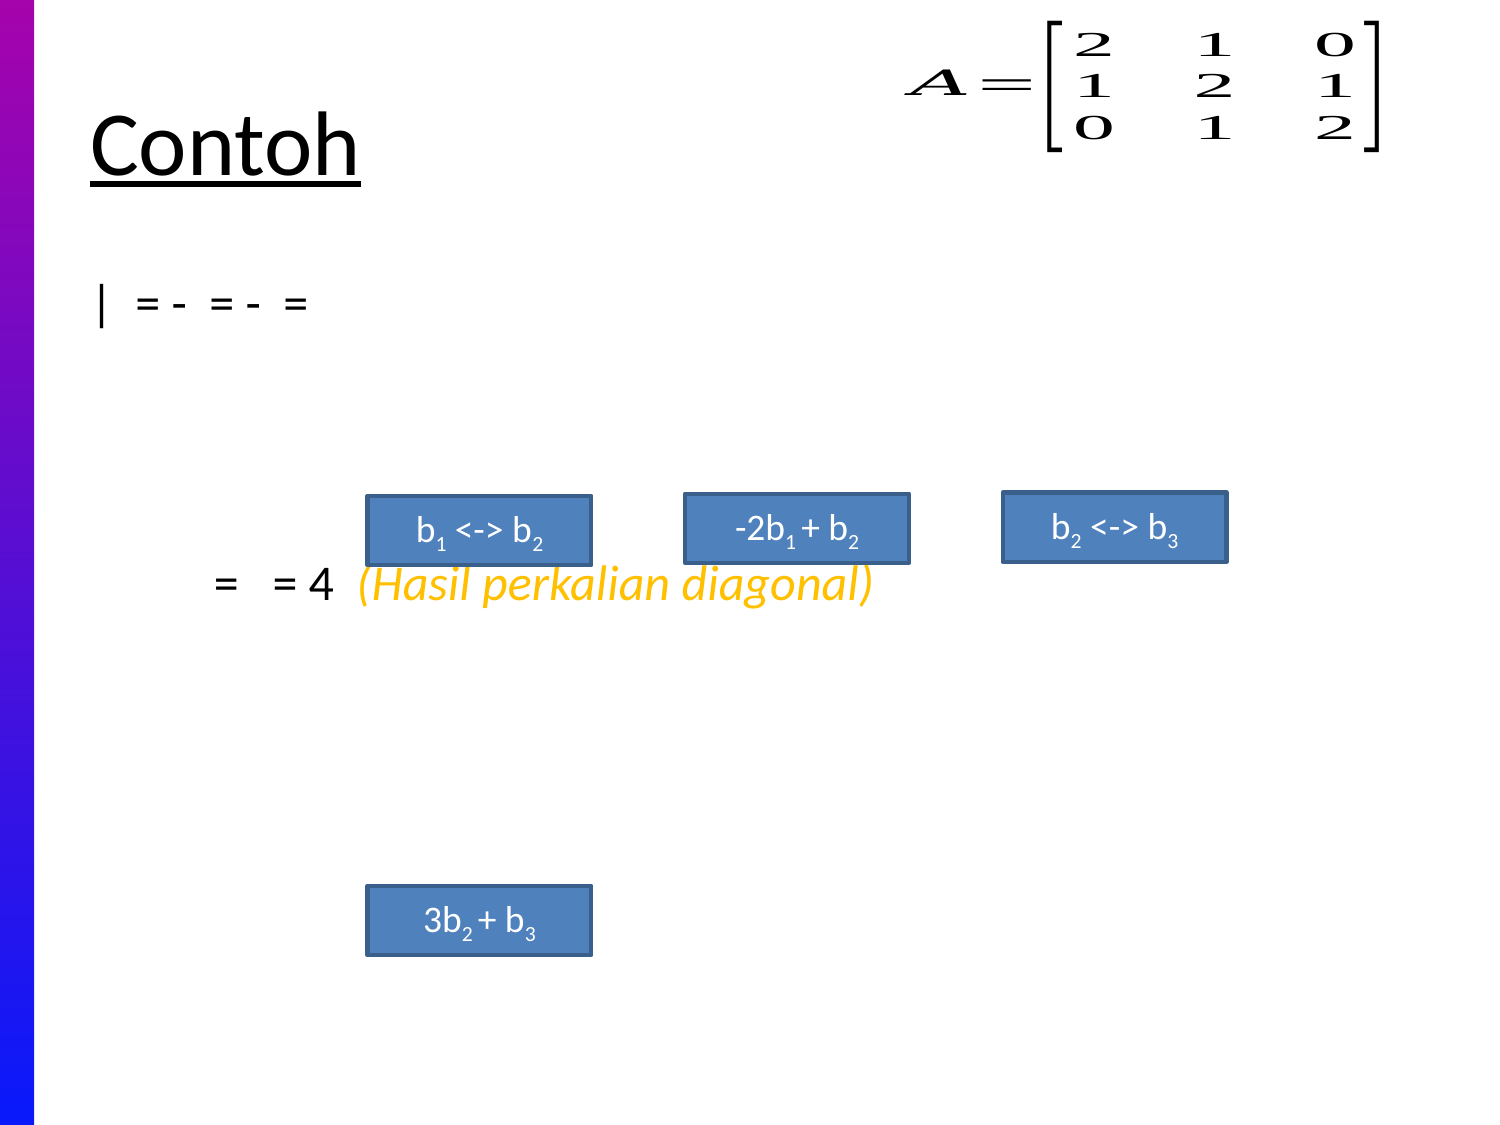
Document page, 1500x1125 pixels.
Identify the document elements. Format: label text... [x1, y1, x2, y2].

title Contoh [75, 45, 1425, 233]
text_box -2b1 + b2 [683, 492, 911, 565]
text_box b2 <-> b3 [1001, 490, 1229, 564]
text_box b1 <-> b2 [365, 494, 593, 567]
text_box 3b2 + b3 [365, 884, 593, 957]
